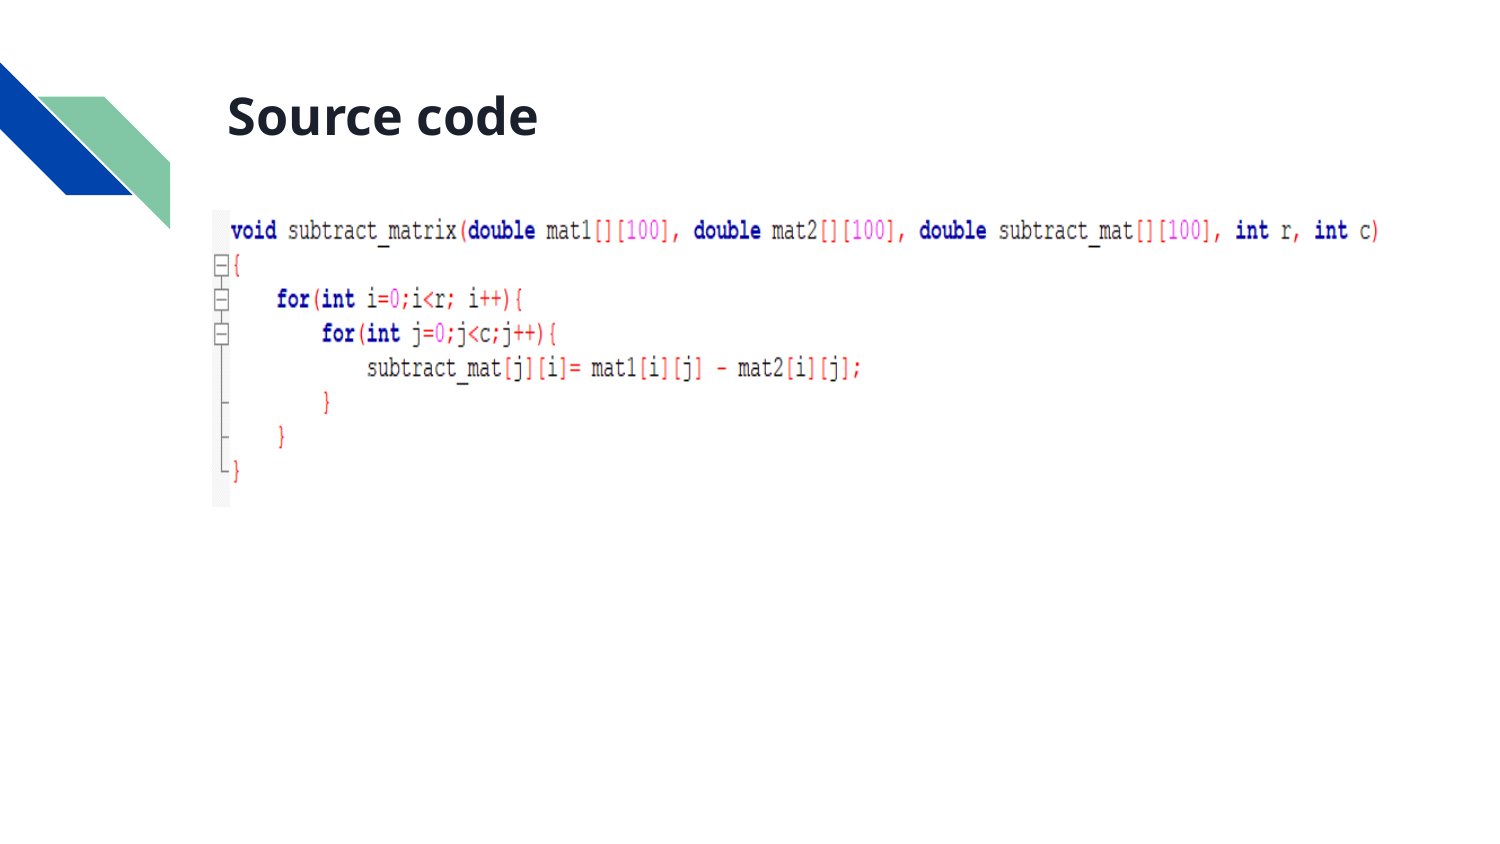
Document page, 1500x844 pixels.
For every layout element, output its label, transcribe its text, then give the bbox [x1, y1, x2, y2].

picture [212, 210, 1391, 507]
title Source code [212, 64, 1368, 210]
